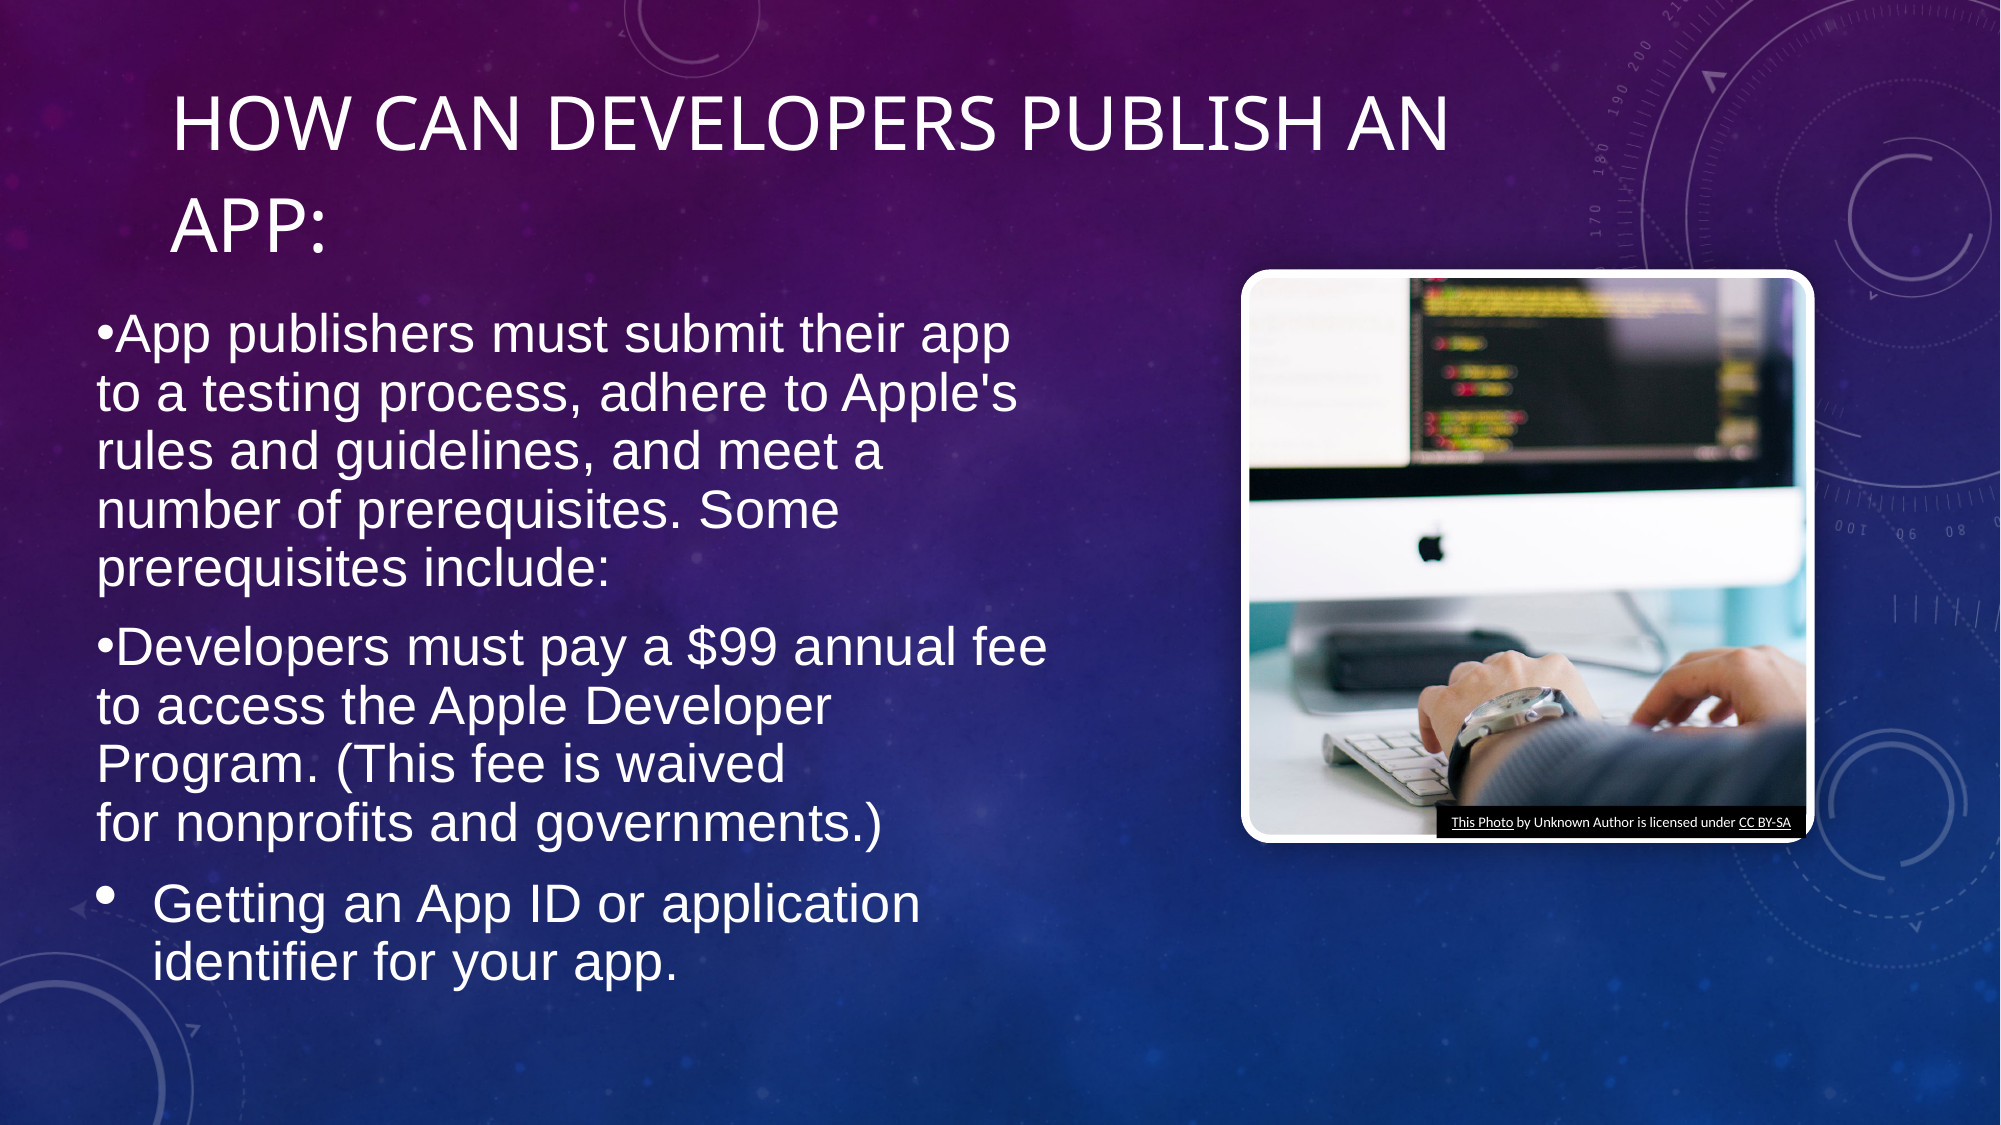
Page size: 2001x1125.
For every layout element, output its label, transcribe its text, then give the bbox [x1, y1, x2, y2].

picture [0, 0, 2001, 1125]
title How Can Developers Publish an App: [154, 52, 1644, 292]
list App publishers must submit their app to a testing process, adhere to Apple's rules and guidelines, and meet a number of prerequisites. Some prerequisites include: Developers must pay a $99 annual fee to access the Apple Developer Program. (This fee is waived for nonprofits and governments.) Getting an App ID or application identifier for your app. [81, 307, 1079, 992]
